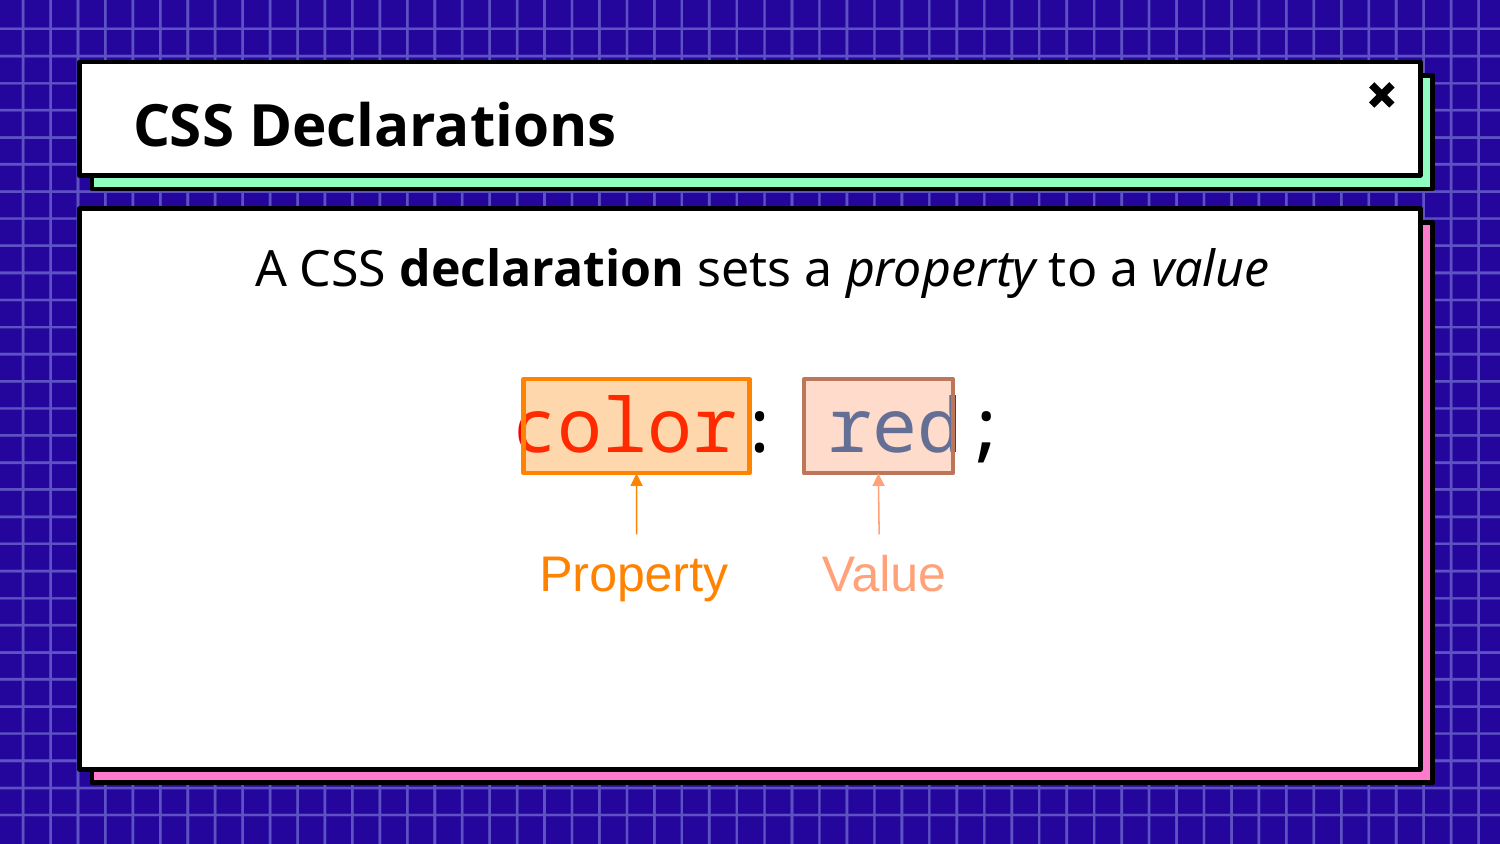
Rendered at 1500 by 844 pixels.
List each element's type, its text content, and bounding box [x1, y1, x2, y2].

text_box [521, 377, 752, 475]
title CSS Declarations [118, 72, 1382, 167]
text_box Value [807, 534, 961, 610]
text_box [802, 377, 955, 475]
list A CSS declaration sets a property to a value [118, 221, 1382, 316]
picture [0, 0, 1500, 844]
text_box Property [524, 534, 744, 610]
text_box color: red; [166, 370, 1354, 691]
